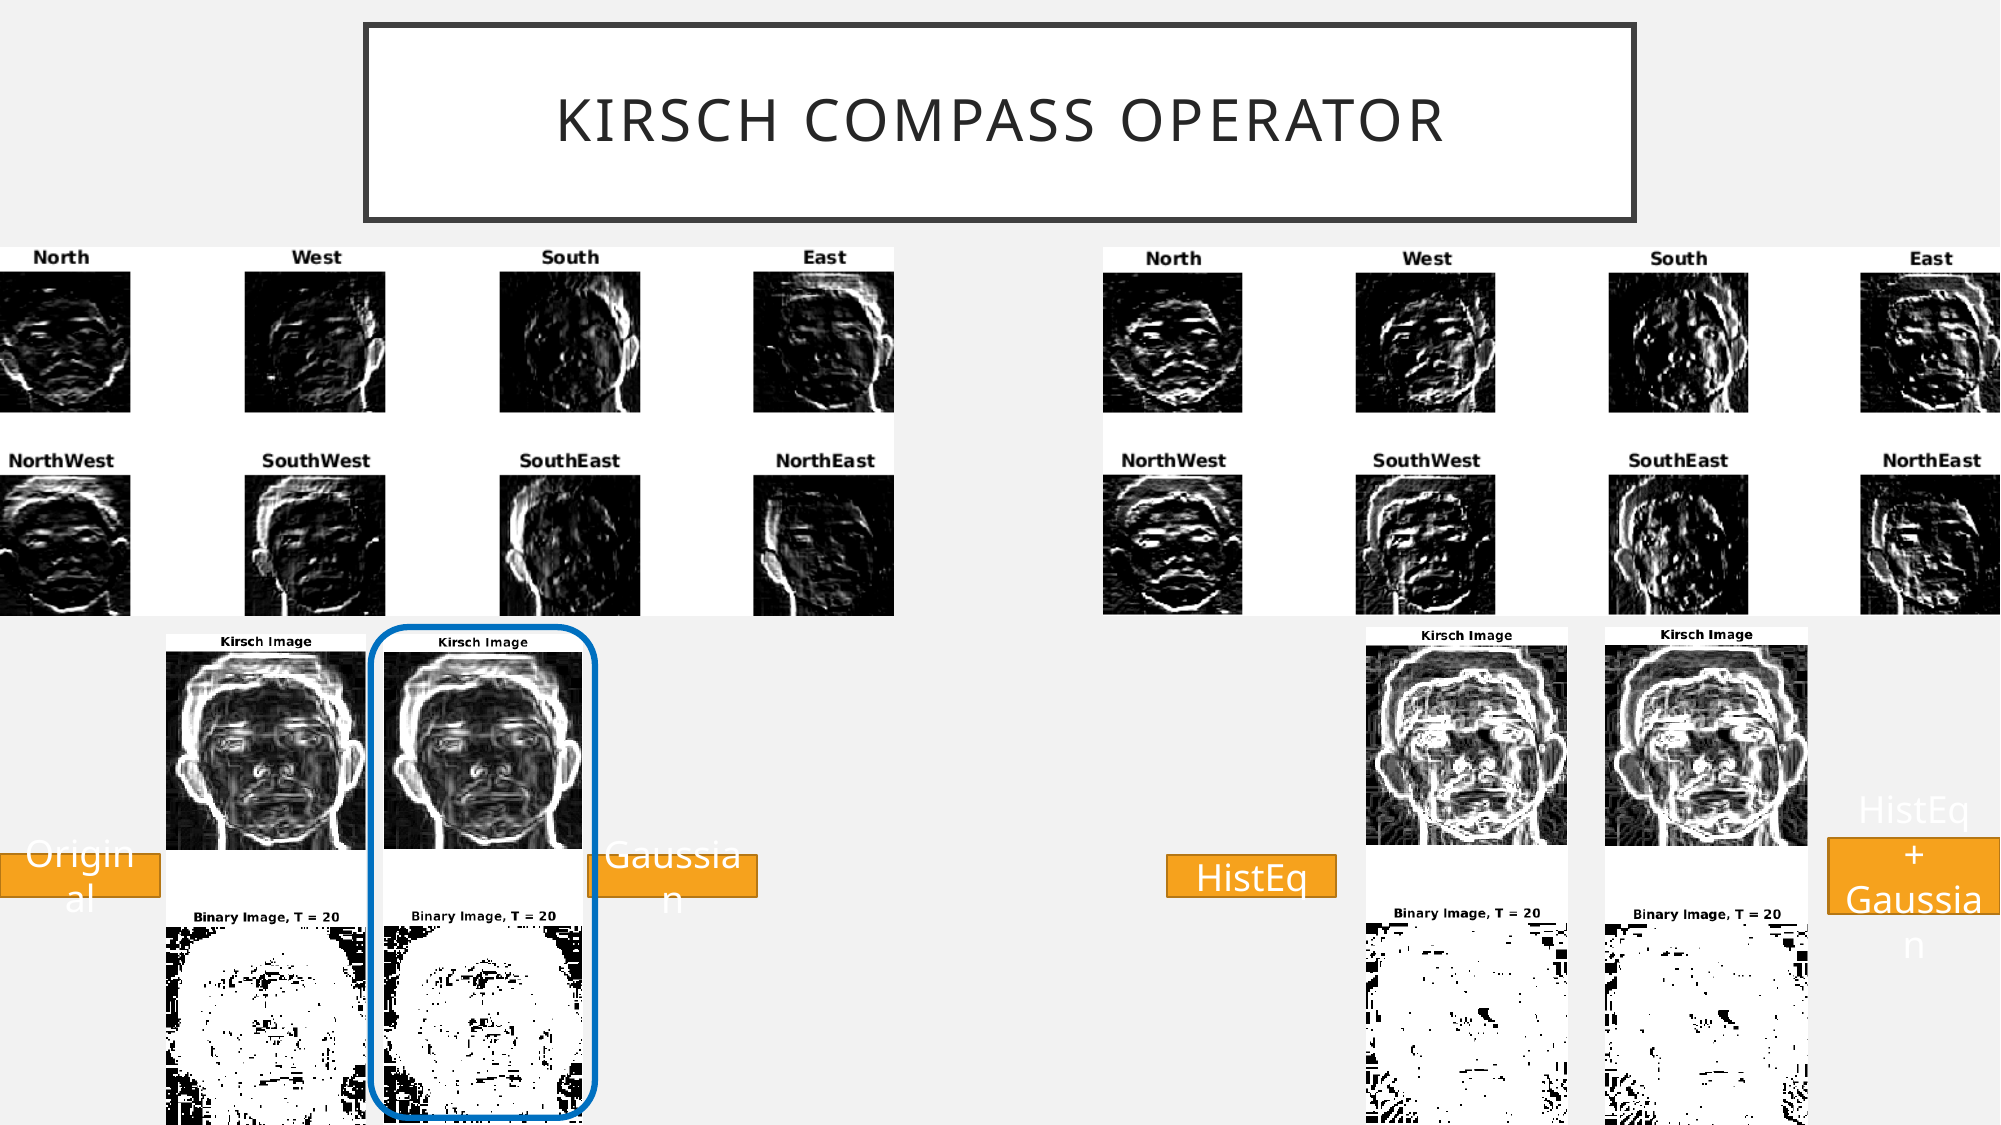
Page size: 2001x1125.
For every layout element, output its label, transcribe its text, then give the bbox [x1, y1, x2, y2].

picture [1366, 627, 1568, 1125]
text_box Original [0, 853, 161, 898]
picture [166, 634, 366, 1125]
text_box HistEq [1166, 854, 1337, 898]
picture [1605, 627, 1808, 1125]
picture [383, 634, 583, 1125]
text_box [369, 635, 383, 1110]
picture [1103, 247, 2000, 616]
text_box [384, 626, 581, 634]
text_box Gaussian [596, 854, 758, 898]
text_box [583, 635, 596, 1110]
title Kirsch Compass operator [363, 22, 1637, 223]
picture [0, 247, 894, 616]
text_box HistEq + Gaussian [1827, 837, 2000, 915]
